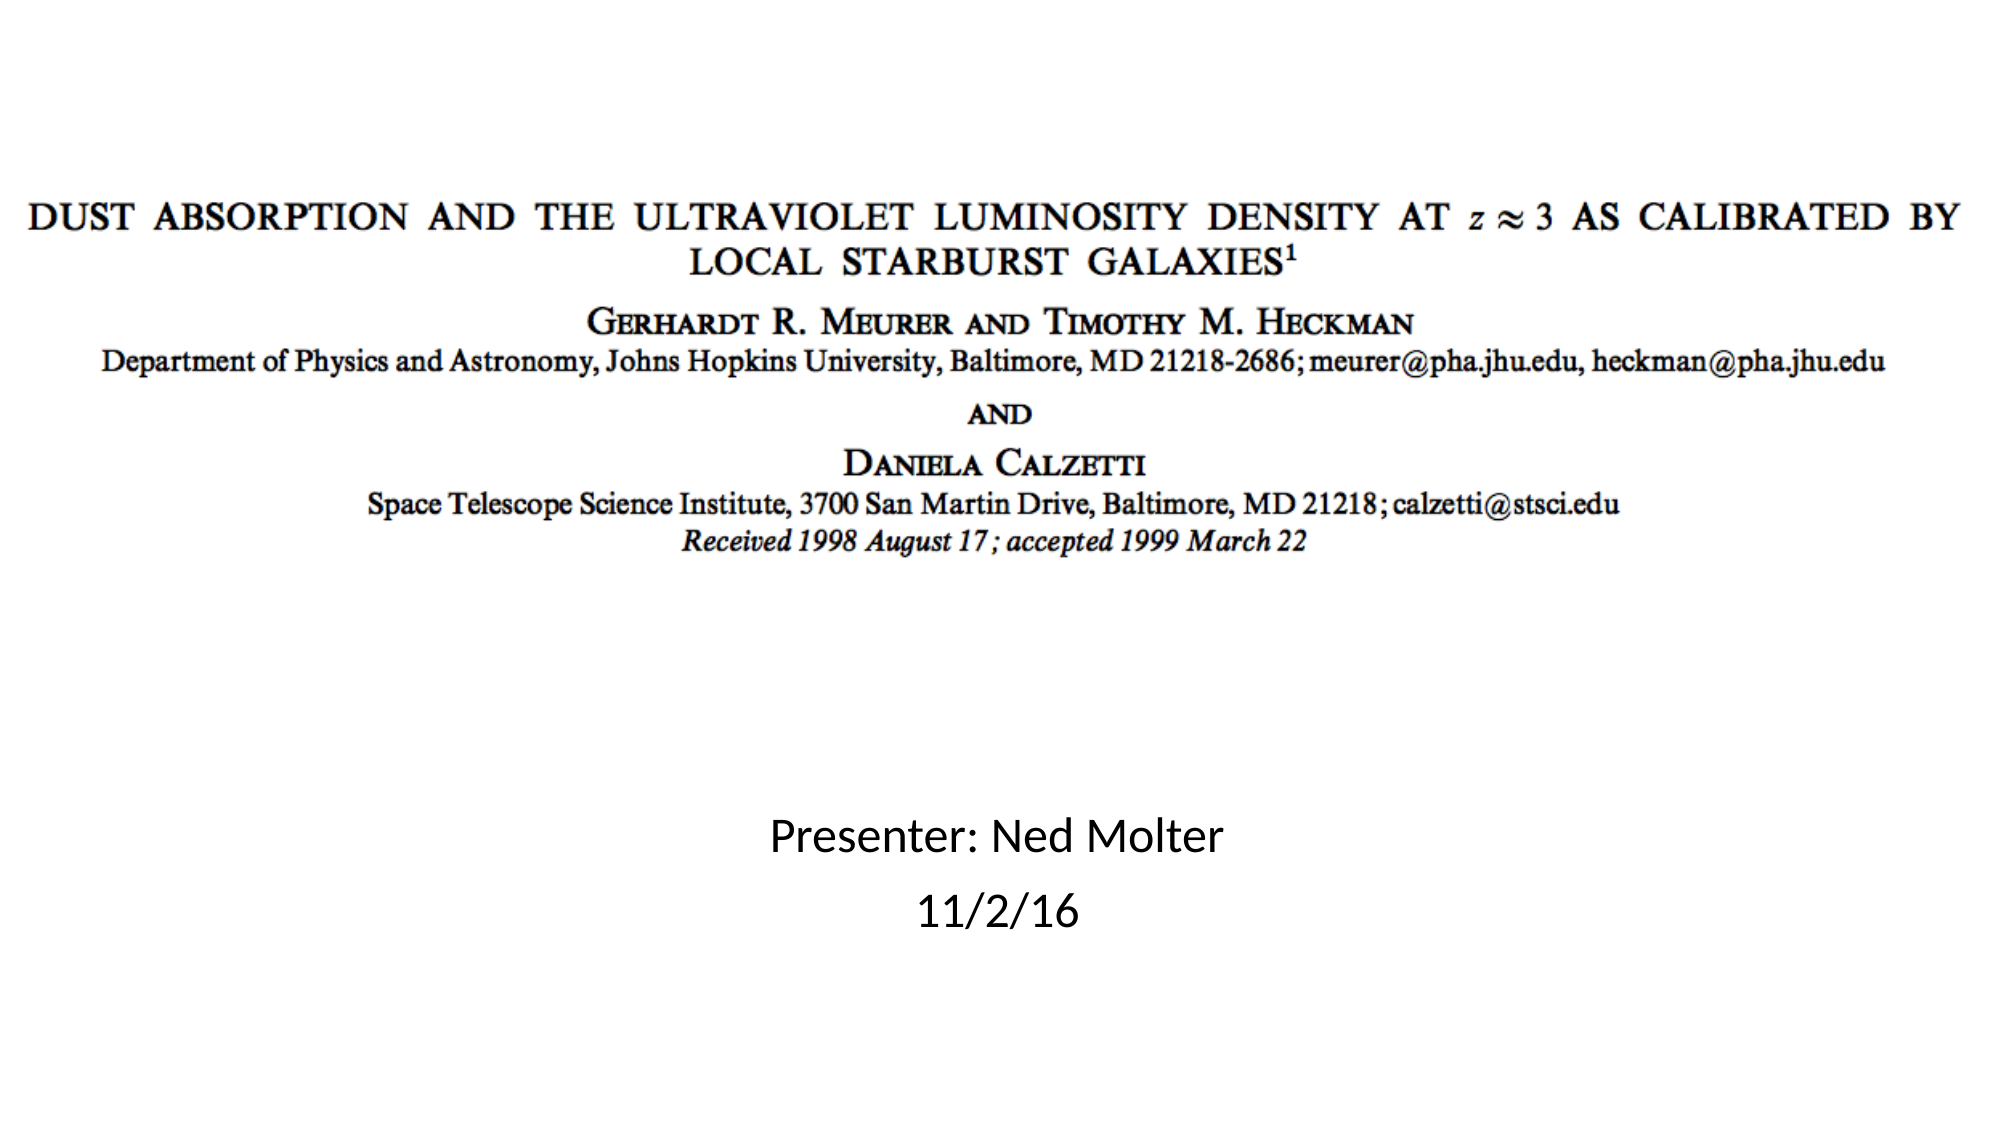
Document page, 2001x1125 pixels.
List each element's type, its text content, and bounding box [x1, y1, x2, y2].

picture [13, 177, 1982, 572]
subtitle Presenter: Ned Molter 11/2/16 [247, 801, 1748, 1074]
